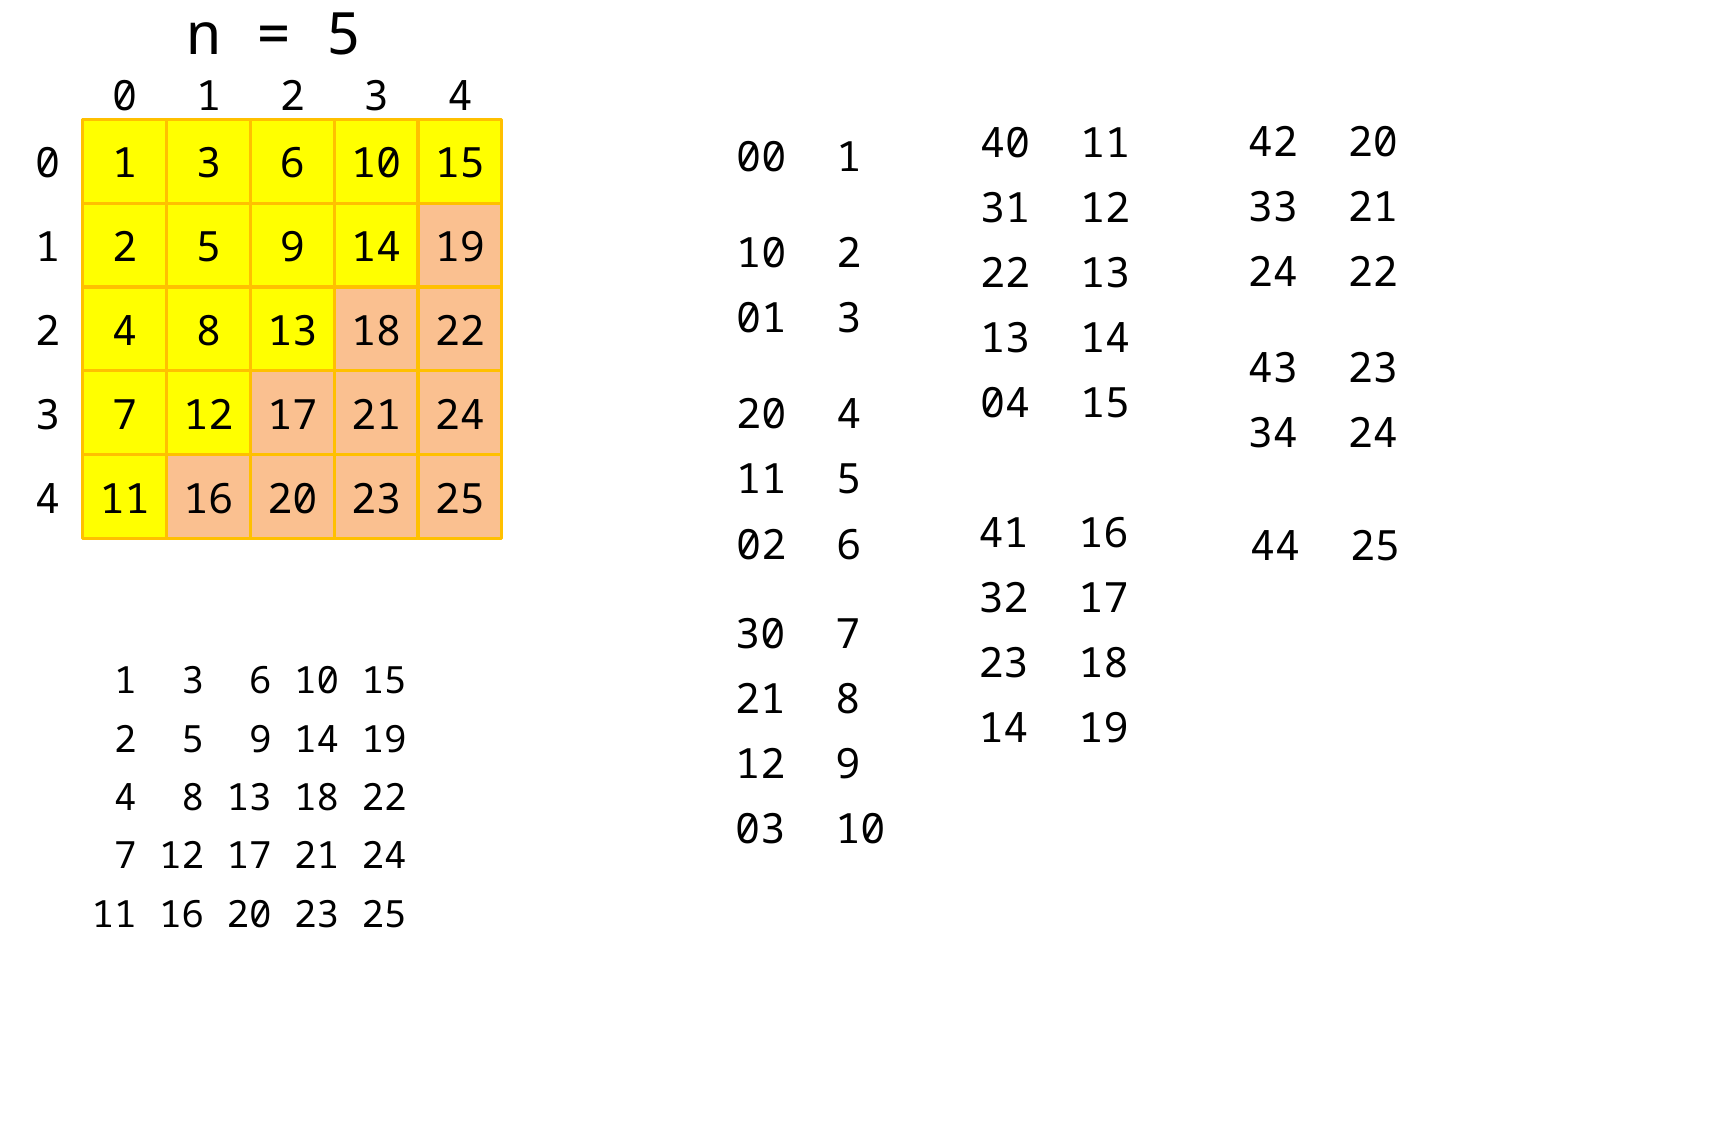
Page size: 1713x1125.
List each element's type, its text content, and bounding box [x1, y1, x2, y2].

text_box 3 [3, 369, 81, 453]
text_box 19 [416, 201, 504, 285]
text_box 0 [81, 49, 164, 137]
text_box 13 [248, 285, 332, 369]
text_box 4 [416, 49, 504, 117]
text_box 40 11 31 12 22 13 13 14 04 15 [965, 93, 1145, 434]
text_box 1 [164, 49, 248, 117]
text_box 11 [81, 453, 164, 540]
text_box 22 [416, 285, 504, 369]
text_box 41 16 32 17 23 18 14 19 [963, 483, 1144, 759]
text_box 15 [416, 117, 504, 201]
text_box 12 [164, 369, 248, 453]
text_box 0 [3, 117, 91, 201]
text_box 4 [81, 285, 164, 369]
text_box 10 2 01 3 [721, 203, 876, 348]
text_box 20 [248, 453, 332, 540]
text_box 21 [332, 369, 416, 453]
text_box 00 1 [721, 107, 876, 187]
text_box 24 [416, 369, 504, 453]
text_box 3 [164, 117, 248, 201]
text_box 1 3 6 10 15 2 5 9 14 19 4 8 13 18 22 7 12 17 21 24 11 16 20 23 25 [76, 635, 444, 943]
text_box 43 23 34 24 [1233, 318, 1413, 464]
text_box 25 [416, 453, 504, 540]
text_box 1 [91, 137, 164, 201]
text_box 6 [248, 117, 332, 201]
text_box 30 7 21 8 12 9 03 10 [720, 584, 900, 860]
text_box 4 [3, 453, 81, 540]
text_box 2 [248, 49, 332, 117]
text_box 42 20 33 21 24 22 [1233, 92, 1413, 303]
text_box 8 [164, 285, 248, 369]
text_box n = 5 [171, 0, 376, 49]
text_box 3 [332, 49, 416, 117]
text_box 18 [332, 285, 416, 369]
text_box 2 [81, 201, 164, 285]
text_box 5 [164, 201, 248, 285]
text_box 23 [332, 453, 416, 540]
text_box 10 [332, 117, 416, 201]
text_box 1 [3, 201, 81, 285]
text_box 16 [164, 453, 248, 540]
text_box 20 4 11 5 02 6 [721, 364, 876, 575]
text_box 9 [248, 201, 332, 285]
text_box 14 [332, 201, 416, 285]
text_box 44 25 [1235, 496, 1415, 577]
text_box 7 [81, 369, 164, 453]
text_box 17 [248, 369, 332, 453]
text_box 2 [3, 285, 81, 369]
